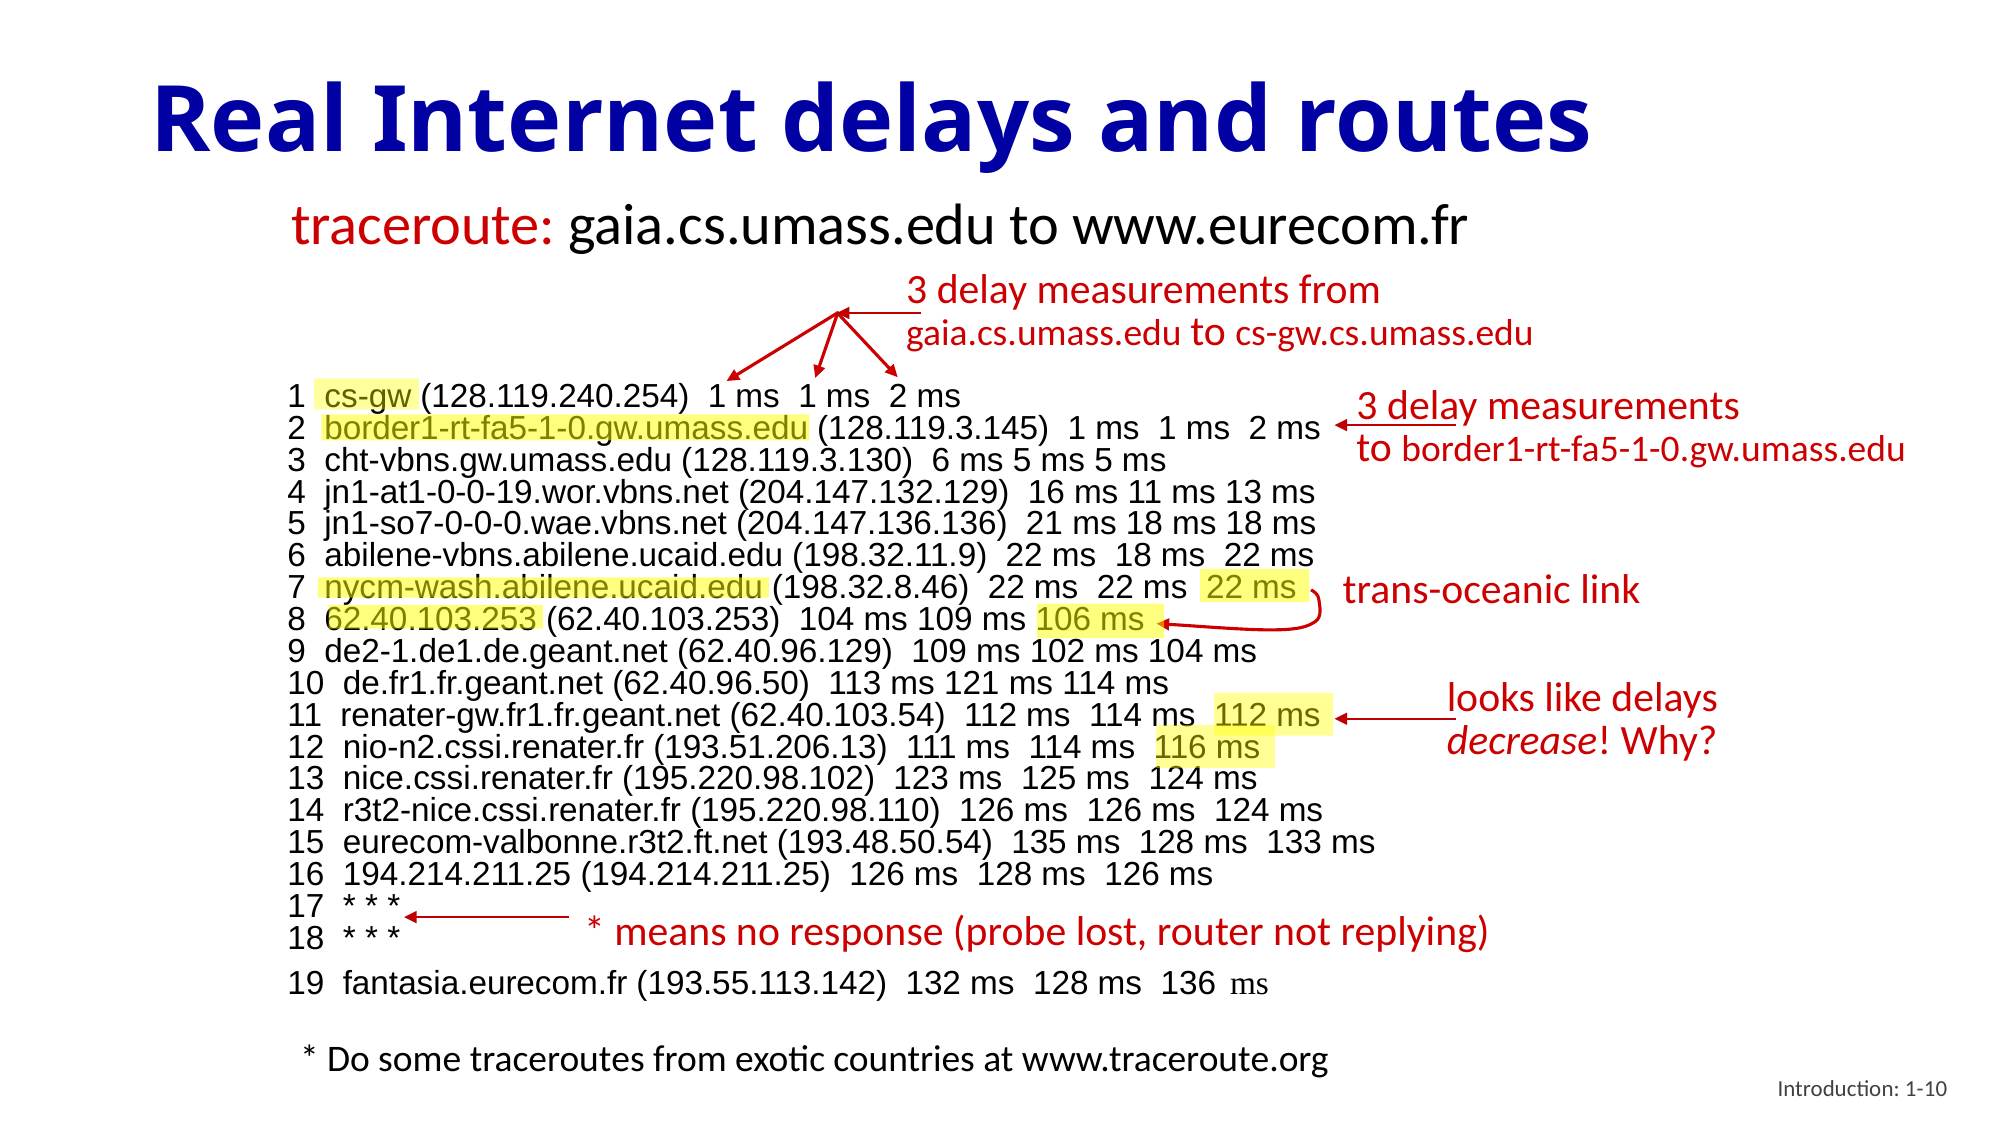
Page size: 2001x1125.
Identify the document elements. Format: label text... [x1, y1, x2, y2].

text_box * Do some traceroutes from exotic countries at www.traceroute.org [285, 1026, 1345, 1087]
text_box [314, 261, 1866, 410]
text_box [1155, 670, 1883, 772]
slide_number Introduction: 1-10 [1512, 1056, 1963, 1117]
text_box 1 cs-gw (128.119.240.254) 1 ms 1 ms 2 ms 2 border1-rt-fa5-1-0.gw.umass.edu (128.119.3.145) 1 ms 1 ms 2 ms 3 cht-vbns.gw.umass.edu (128.119.3.130) 6 ms 5 ms 5 ms 4 jn1-at1-0-0-19.wor.vbns.net (204.147.132.129) 16 ms 11 ms 13 ms 5 jn1-so7-0-0-0.wae.vbns.net (204.147.136.136) 21 ms 18 ms 18 ms 6 abilene-vbns.abilene.ucaid.edu (198.32.11.9) 22 ms 18 ms 22 ms 7 nycm-wash.abilene.ucaid.edu (198.32.8.46) 22 ms 22 ms 22 ms 8 62.40.103.253 (62.40.103.253) 104 ms 109 ms 106 ms 9 de2-1.de1.de.geant.net (62.40.96.129) 109 ms 102 ms 104 ms 10 de.fr1.fr.geant.net (62.40.96.50) 113 ms 121 ms 114 ms 11 renater-gw.fr1.fr.geant.net (62.40.103.54) 112 ms 114 ms 112 ms 12 nio-n2.cssi.renater.fr (193.51.206.13) 111 ms 114 ms 116 ms 13 nice.cssi.renater.fr (195.220.98.102) 123 ms 125 ms 124 ms 14 r3t2-nice.cssi.renater.fr (195.220.98.110) 126 ms 126 ms 124 ms 15 eurecom-valbonne.r3t2.ft.net (193.48.50.54) 135 ms 128 ms 133 ms 16 194.214.211.25 (194.214.211.25) 126 ms 128 ms 126 ms 17 * * * 18 * * * 19 fantasia.eurecom.fr (193.55.113.142) 132 ms 128 ms 136 ms [272, 374, 1623, 1012]
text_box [404, 896, 1601, 962]
text_box traceroute: gaia.cs.umass.edu to www.eurecom.fr [276, 178, 1621, 264]
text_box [317, 554, 1779, 639]
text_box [321, 378, 2000, 480]
title Real Internet delays and routes [135, 47, 1861, 195]
